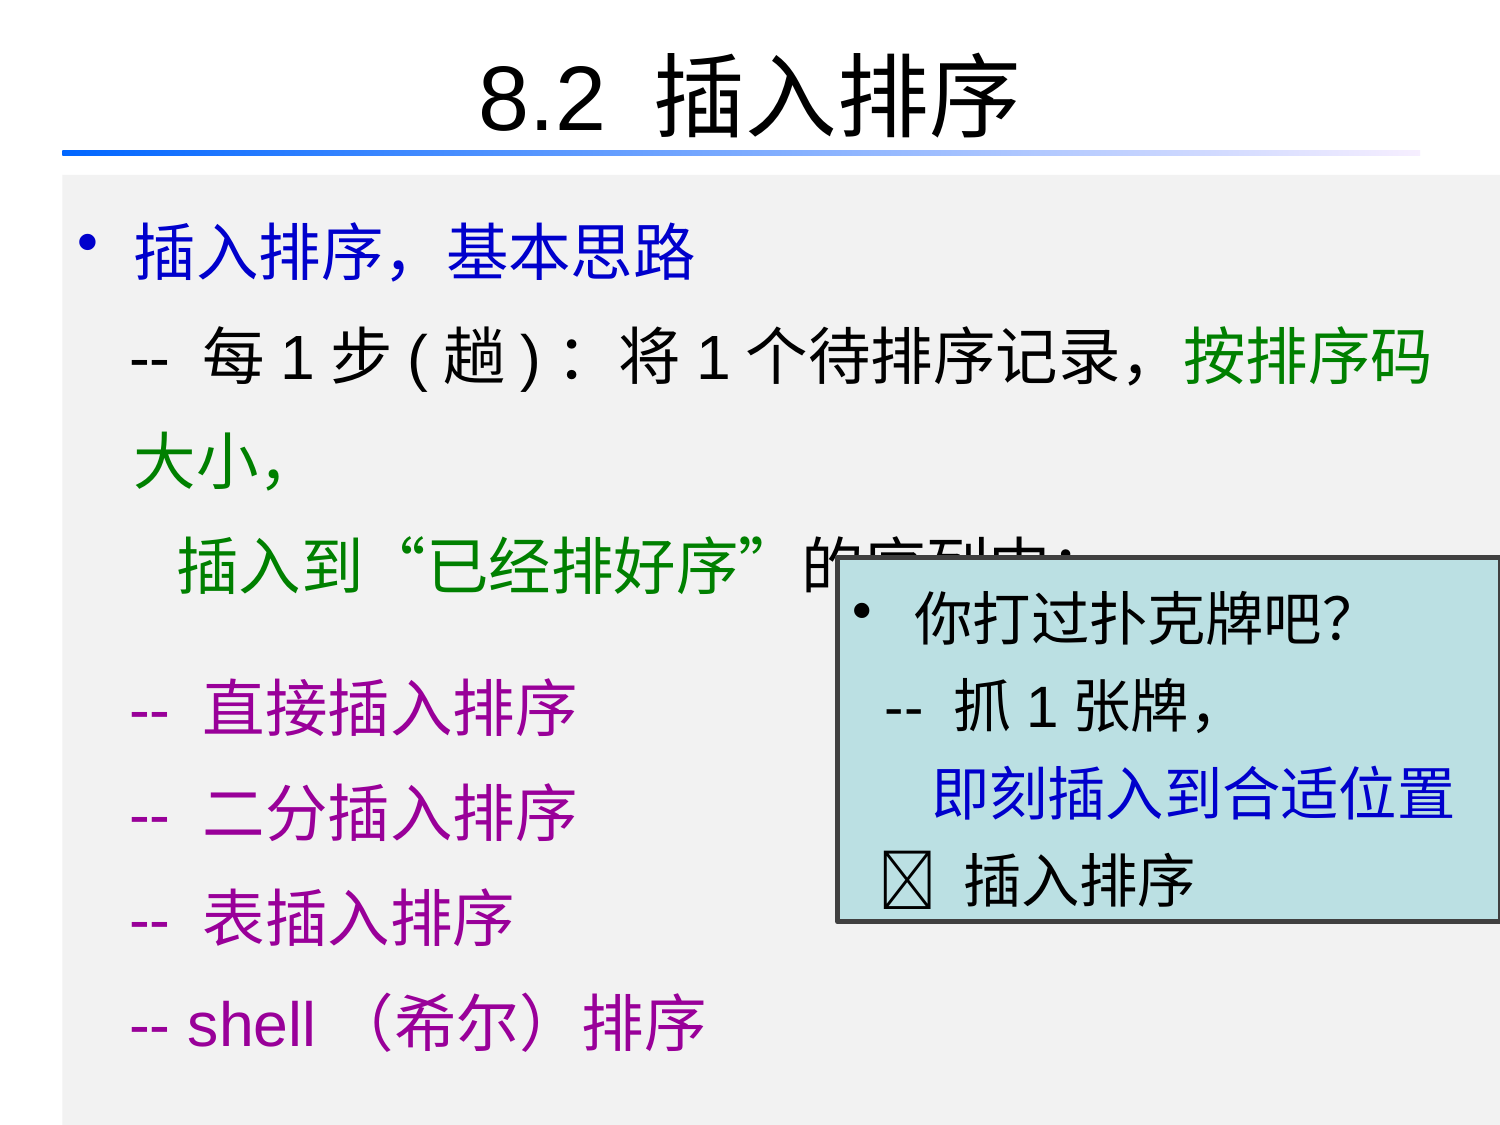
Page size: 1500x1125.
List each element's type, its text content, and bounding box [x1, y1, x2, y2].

title 8.2 插入排序 [74, 0, 1426, 174]
text_box 插入排序，基本思路 -- 每1步(趟)：将1个待排序记录，按排序码大小， 插入到“已经排好序”的序列中； -- 直接插入排序 -- 二分插入排序 -- 表插入排序 -- shell（希尔）排序 [62, 174, 1500, 1125]
text_box 你打过扑克牌吧？ -- 抓1张牌， 即刻插入到合适位置  插入排序 [837, 557, 1500, 922]
text_box [62, 149, 1421, 156]
